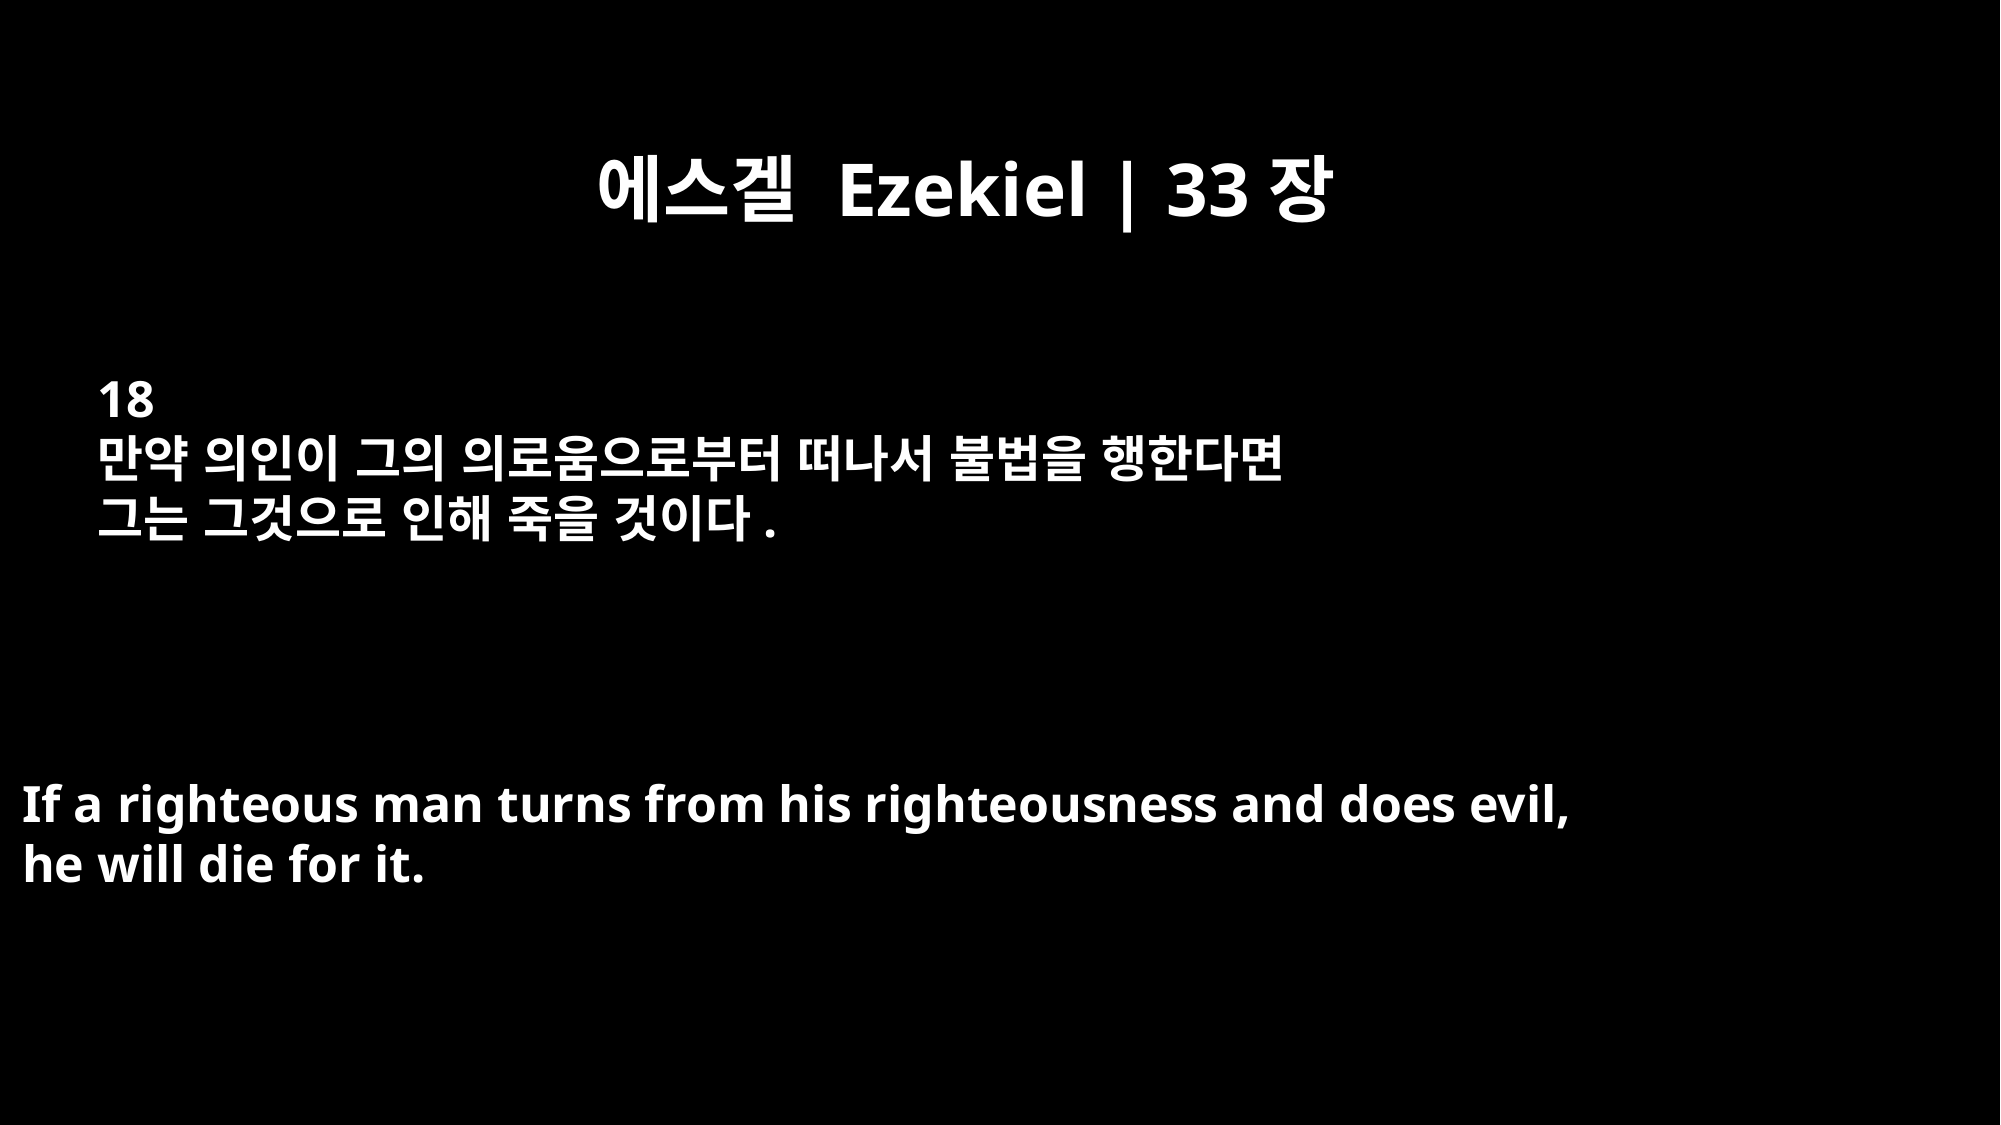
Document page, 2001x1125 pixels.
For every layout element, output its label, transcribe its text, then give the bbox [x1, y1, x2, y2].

text_box 에스겔 Ezekiel | 33장 [581, 136, 1351, 239]
text_box 18 만약 의인이 그의 의로움으로부터 떠나서 불법을 행한다면 그는 그것으로 인해 죽을 것이다. [82, 359, 1315, 555]
text_box If a righteous man turns from his righteousness and does evil, he will die for it. [7, 764, 1600, 900]
